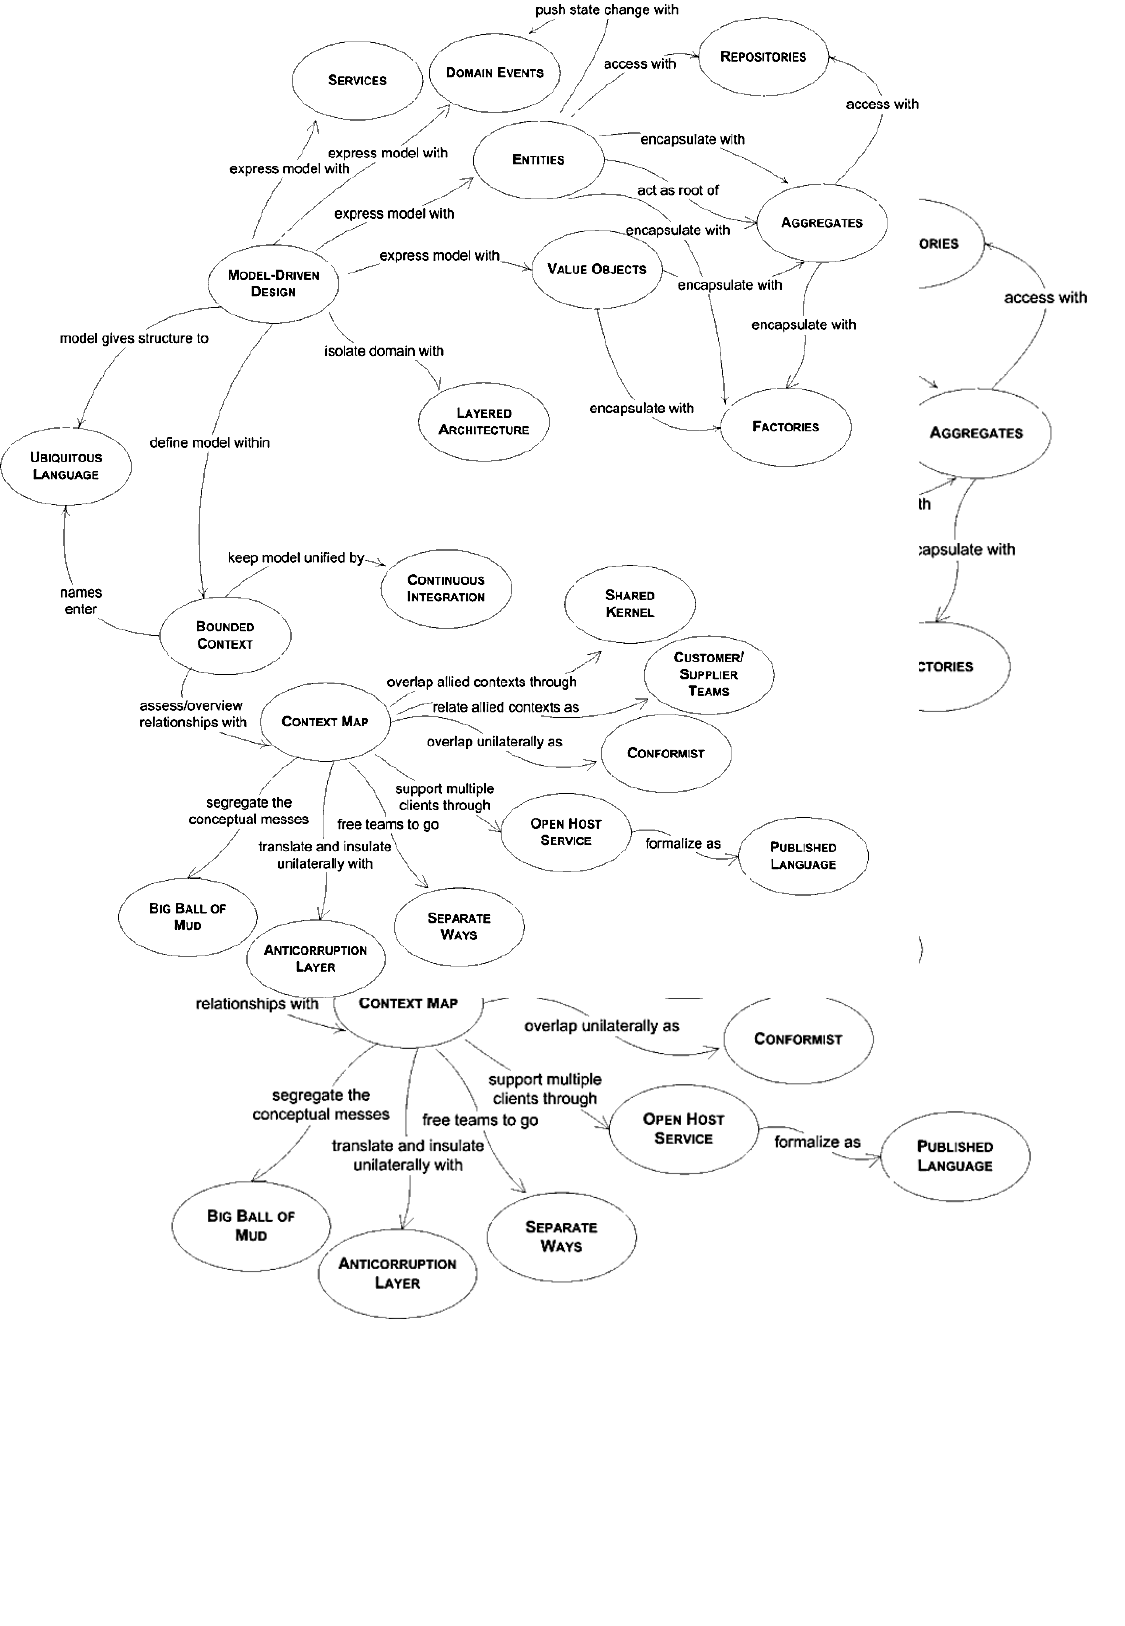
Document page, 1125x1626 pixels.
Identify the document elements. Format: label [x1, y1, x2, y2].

picture [0, 0, 1088, 1319]
